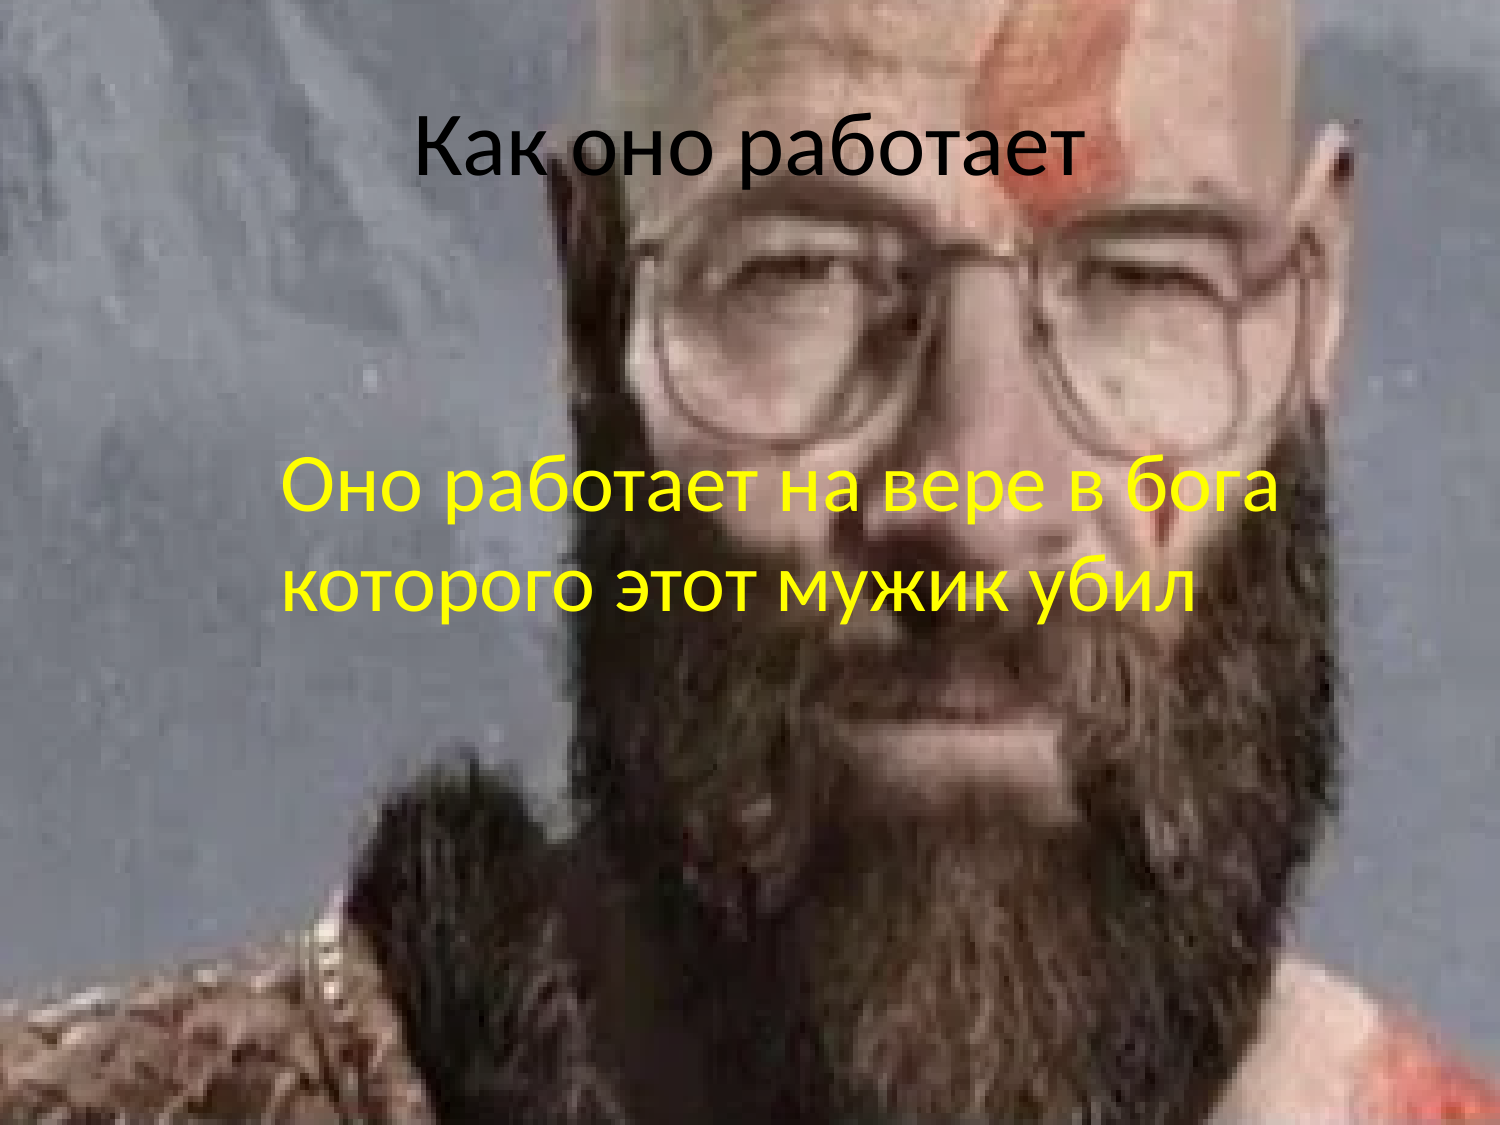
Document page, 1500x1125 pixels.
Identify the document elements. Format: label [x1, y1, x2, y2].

list [0, 0, 1500, 1125]
